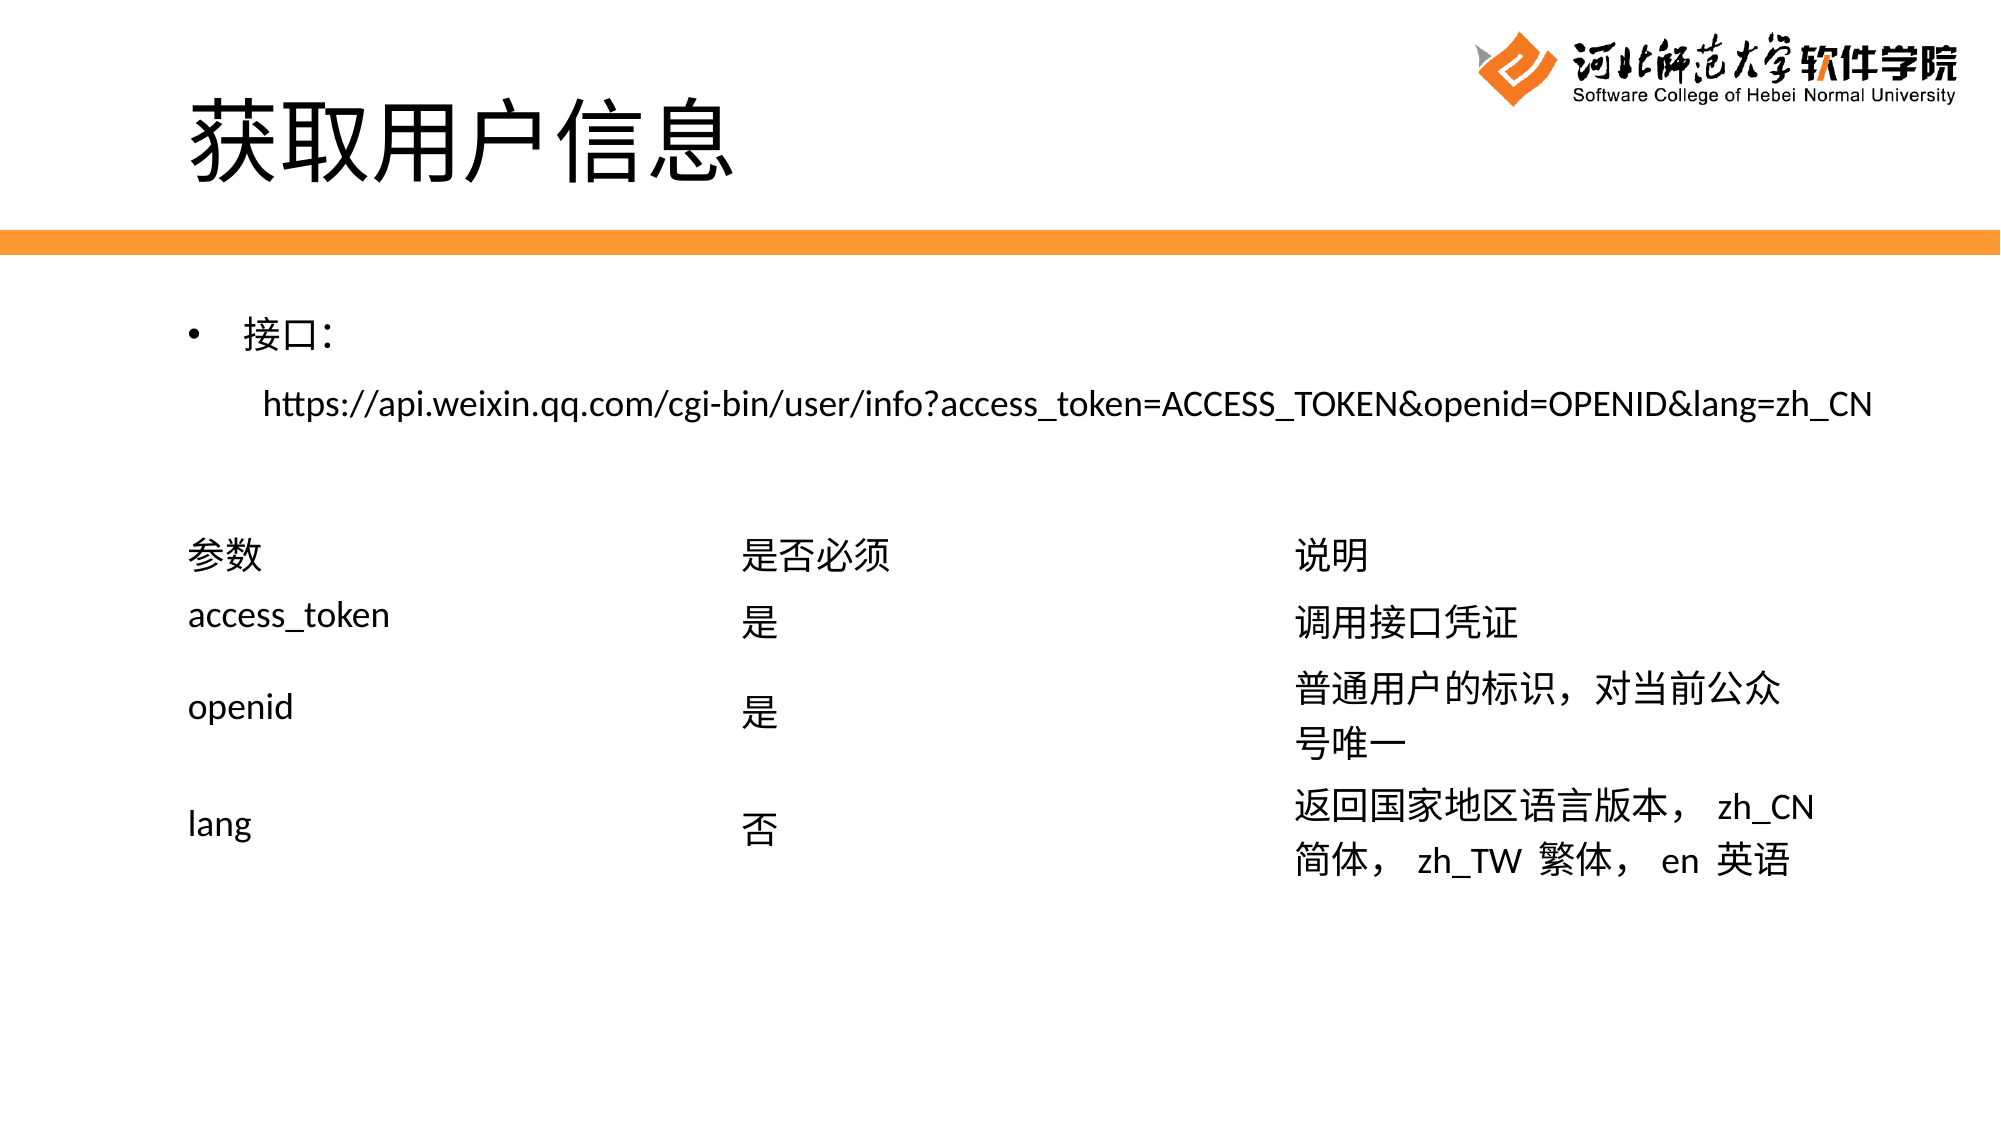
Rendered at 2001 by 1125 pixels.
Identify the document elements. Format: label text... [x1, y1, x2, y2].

table_cell 否 [726, 769, 1279, 885]
table_cell 是 [726, 652, 1279, 769]
table_cell access_token [173, 585, 726, 652]
table_cell openid [173, 652, 726, 769]
text_box 接口： https://api.weixin.qq.com/cgi-bin/user/info?access_token=ACCESS_TOKEN&openid=OPENID&lang=zh_CN [172, 281, 1915, 431]
table_header 参数 [173, 519, 726, 585]
table_cell 返回国家地区语言版本，zh_CN 简体，zh_TW 繁体，en 英语 [1279, 769, 1832, 885]
table_cell lang [173, 769, 726, 885]
picture [1475, 31, 1957, 107]
table_cell 调用接口凭证 [1279, 585, 1832, 652]
table_cell 是 [726, 585, 1279, 652]
table_header 是否必须 [726, 519, 1279, 585]
table_header 说明 [1279, 519, 1832, 585]
table_cell 普通用户的标识，对当前公众号唯一 [1279, 652, 1832, 769]
list 获取用户信息 [172, 89, 1327, 202]
